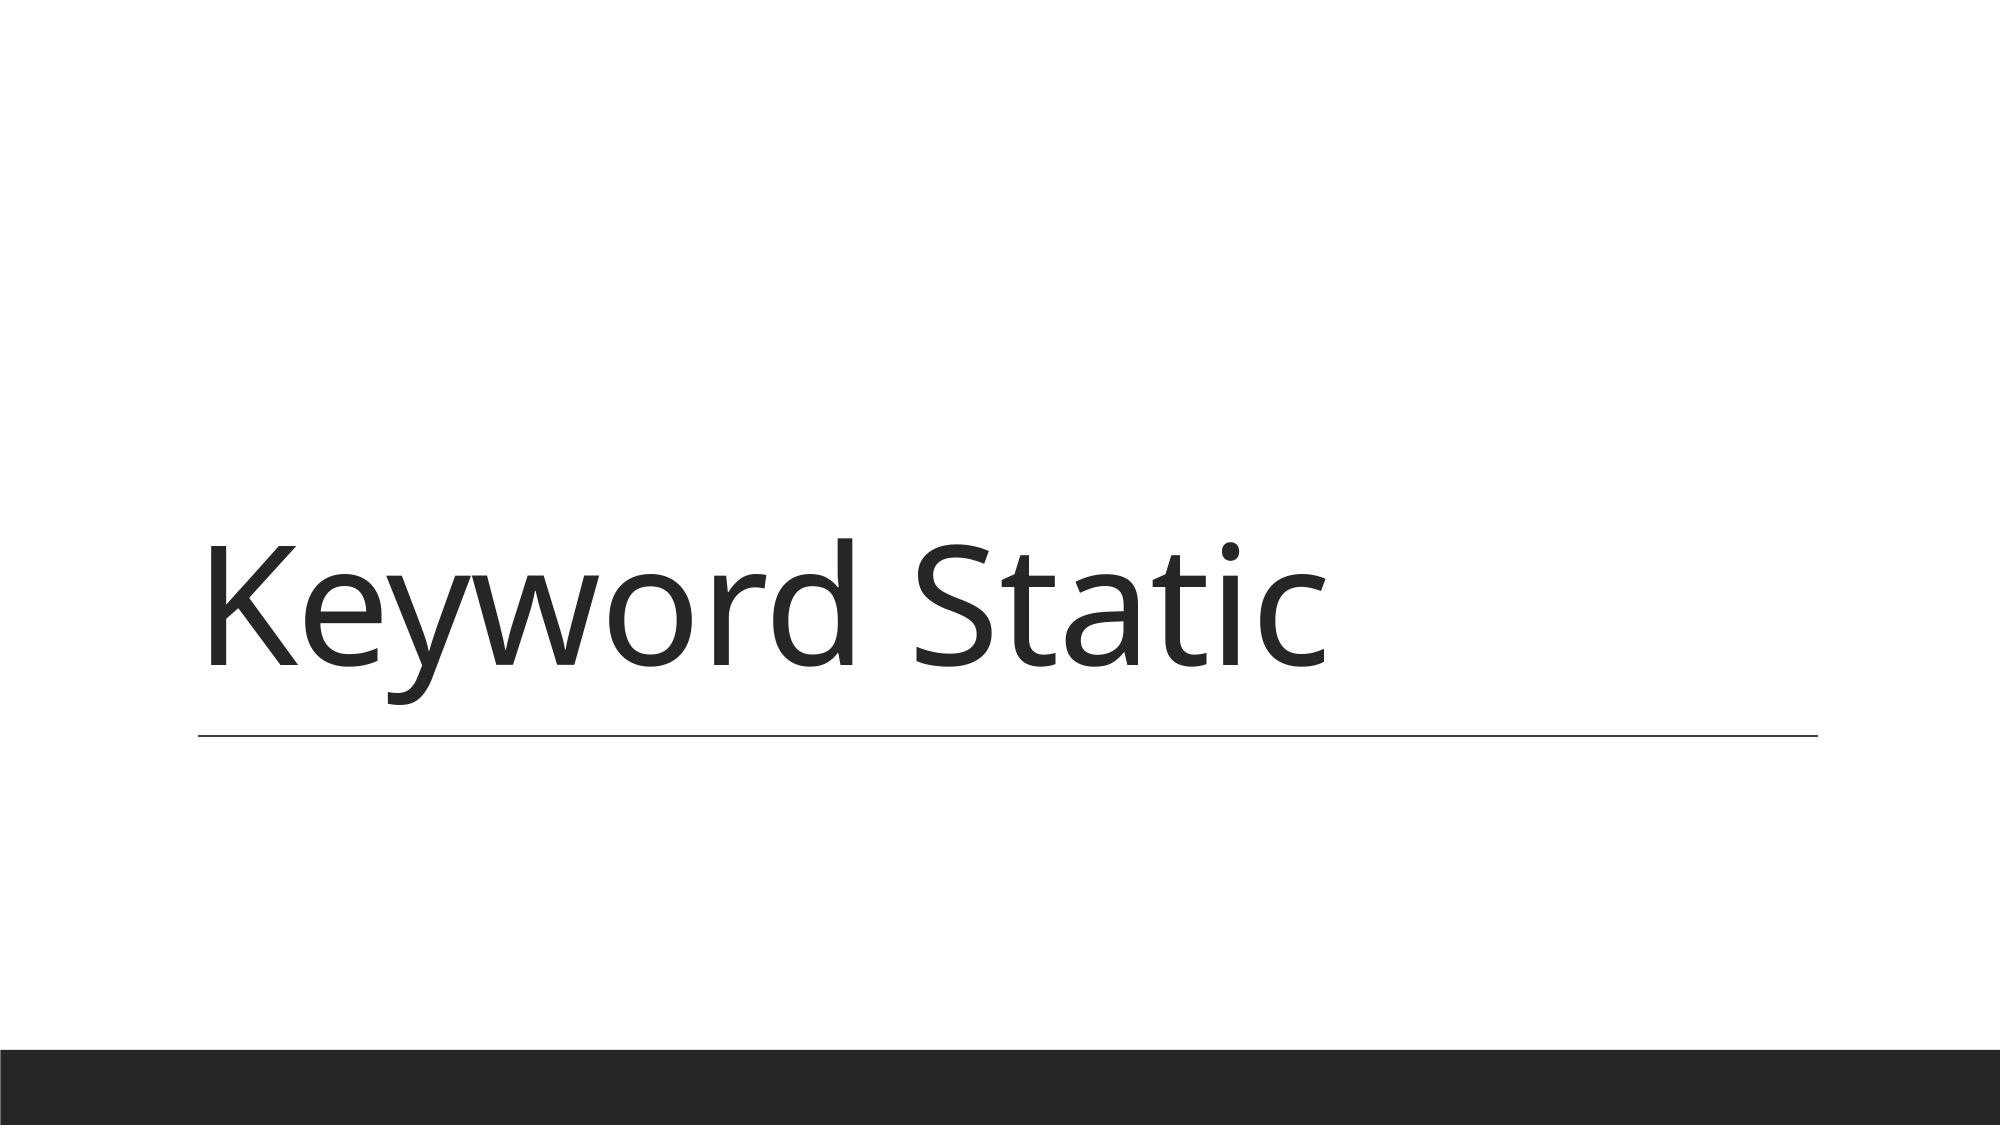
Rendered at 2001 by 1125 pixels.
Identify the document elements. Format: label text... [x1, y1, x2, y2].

title Keyword Static [180, 124, 1830, 710]
